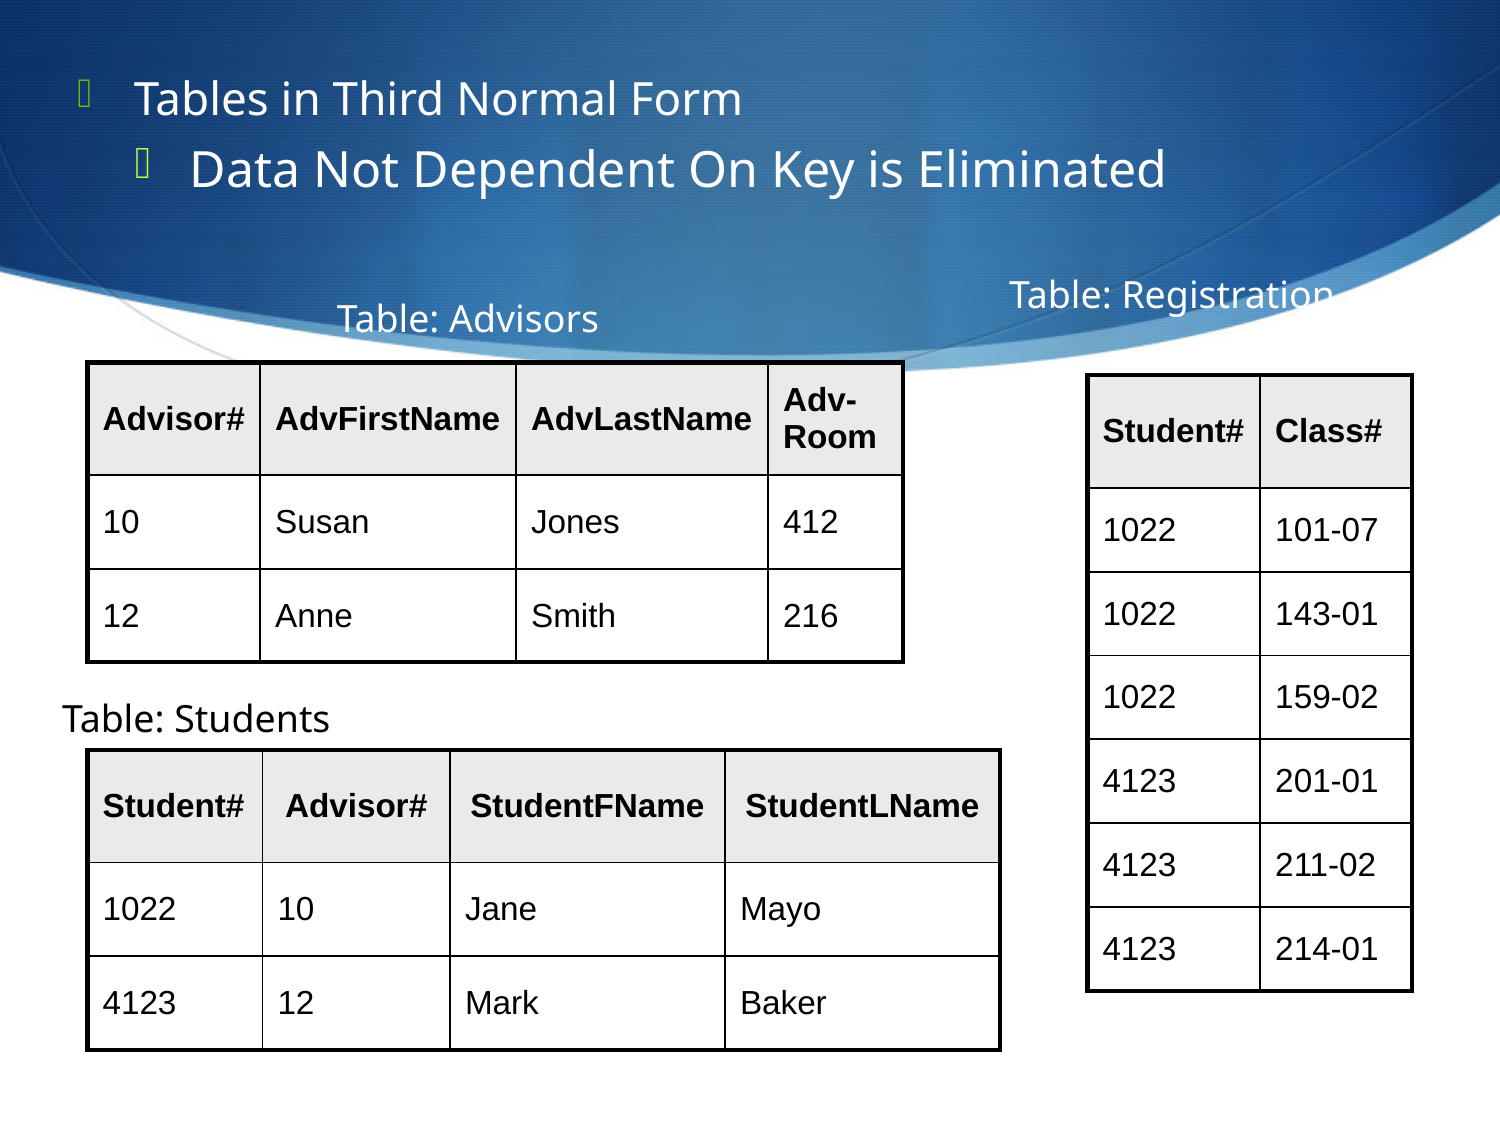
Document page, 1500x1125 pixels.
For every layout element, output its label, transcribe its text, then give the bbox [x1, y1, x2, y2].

table_header Class# [1261, 377, 1410, 487]
table_cell Jones [517, 476, 767, 568]
picture [0, 0, 1500, 1125]
table_cell 4123 [1090, 740, 1259, 822]
table_cell Smith [517, 570, 767, 660]
table_header Adv-Room [769, 365, 901, 474]
table_cell 4123 [1090, 908, 1259, 989]
table_cell 412 [769, 476, 901, 568]
table_cell 1022 [1090, 573, 1259, 655]
table_cell 1022 [1090, 656, 1259, 738]
table_header AdvLastName [517, 365, 767, 474]
table_cell 216 [769, 570, 901, 660]
table_cell 4123 [1090, 824, 1259, 906]
table_cell 211-02 [1261, 824, 1410, 906]
table_header Student# [1090, 377, 1259, 487]
table_cell Anne [261, 570, 515, 660]
table_cell 214-01 [1261, 908, 1410, 989]
table_cell 1022 [90, 863, 262, 955]
text_box Table: Registration [994, 263, 1351, 324]
table_cell 10 [90, 476, 259, 568]
table_header StudentLName [726, 752, 998, 862]
table_header AdvFirstName [261, 365, 515, 474]
table_cell 12 [263, 957, 449, 1048]
table_cell 10 [263, 863, 449, 955]
table_cell 101-07 [1261, 489, 1410, 571]
text_box Table: Students [47, 687, 346, 748]
table_cell 12 [90, 570, 259, 660]
table_header StudentFName [451, 752, 724, 862]
table_cell Susan [261, 476, 515, 568]
table_cell 159-02 [1261, 656, 1410, 738]
text_box Table: Advisors [322, 287, 615, 348]
table_cell 143-01 [1261, 573, 1410, 655]
table_header Advisor# [90, 365, 259, 474]
table_cell Mayo [726, 863, 998, 955]
table_cell 4123 [90, 957, 262, 1048]
table_cell Jane [451, 863, 724, 955]
list Tables in Third Normal Form Data Not Dependent On Key is Eliminated [62, 62, 1363, 263]
table_header Student# [90, 752, 262, 862]
table_cell 201-01 [1261, 740, 1410, 822]
table_cell 1022 [1090, 489, 1259, 571]
table_header Advisor# [263, 752, 449, 862]
table_cell Mark [451, 957, 724, 1048]
table_cell Baker [726, 957, 998, 1048]
